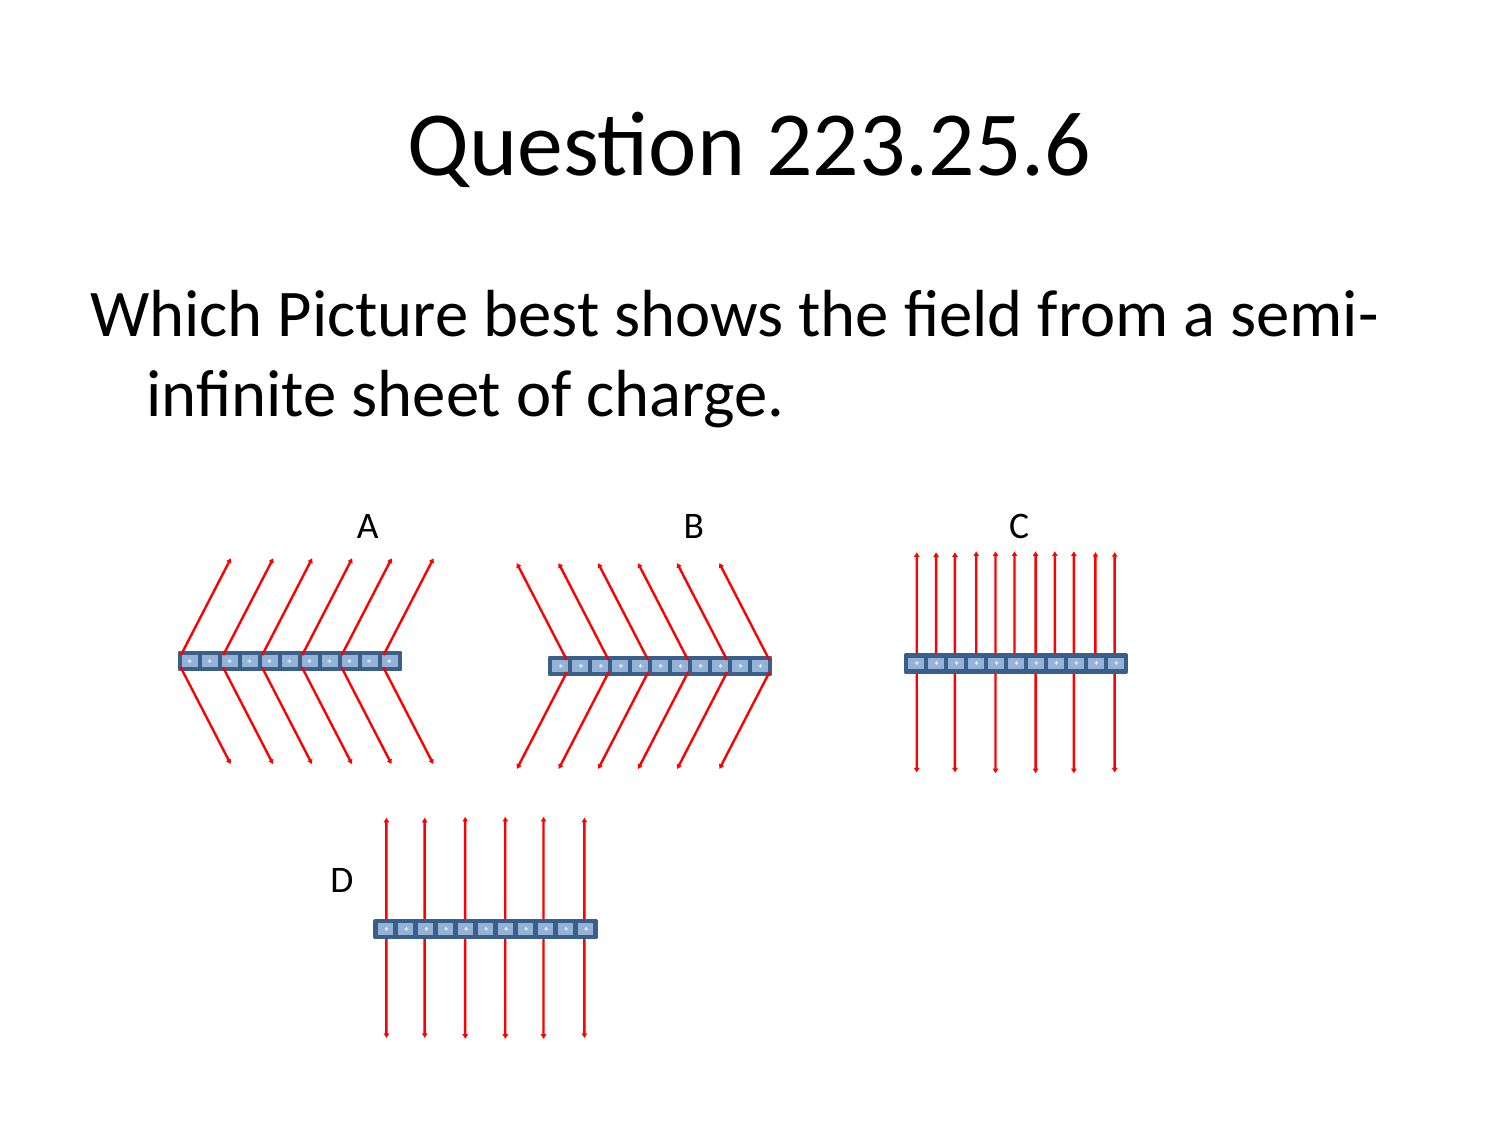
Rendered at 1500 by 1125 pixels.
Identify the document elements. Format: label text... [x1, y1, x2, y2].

text_box [1104, 653, 1128, 674]
text_box [912, 674, 922, 775]
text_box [538, 556, 771, 776]
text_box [179, 552, 412, 771]
title Question 223.25.6 [75, 45, 1425, 233]
text_box [420, 939, 430, 1040]
text_box [538, 939, 549, 1041]
text_box [950, 674, 960, 775]
text_box [381, 939, 392, 1040]
text_box [1110, 674, 1120, 775]
text_box A B C [342, 494, 1047, 554]
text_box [383, 816, 588, 927]
text_box [1030, 674, 1041, 776]
text_box [579, 939, 590, 1040]
text_box [1069, 674, 1079, 776]
text_box [574, 919, 598, 939]
text_box [500, 939, 510, 1041]
text_box [904, 653, 928, 674]
text_box [373, 919, 398, 939]
text_box [990, 674, 1001, 776]
list Which Picture best shows the field from a semi-infinite sheet of charge. [75, 262, 1425, 1005]
text_box D [315, 847, 377, 908]
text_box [913, 551, 1118, 662]
text_box [460, 939, 470, 1041]
